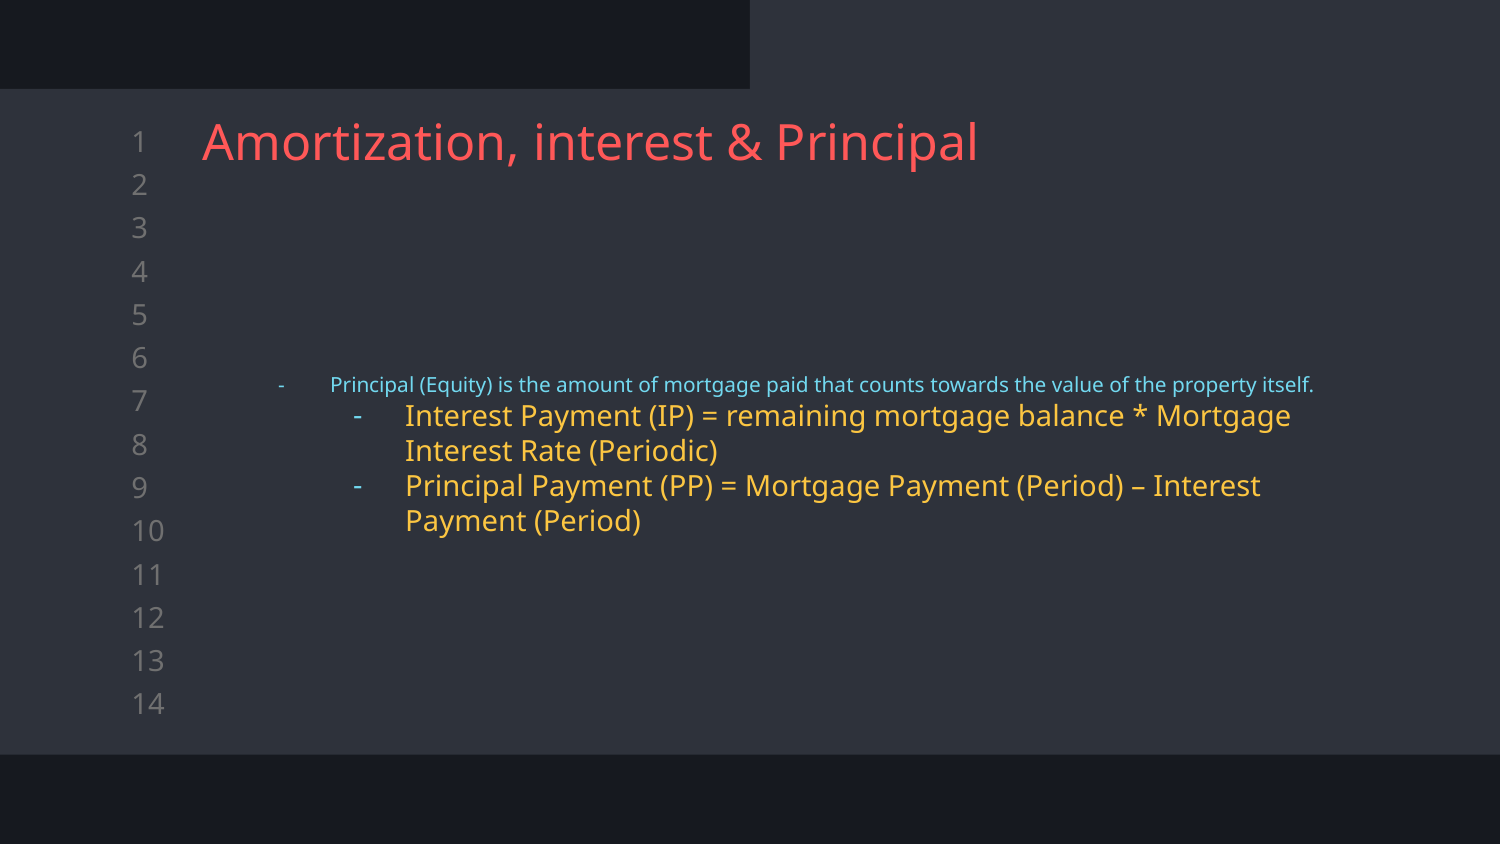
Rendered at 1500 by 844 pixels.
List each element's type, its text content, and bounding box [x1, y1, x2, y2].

list Principal (Equity) is the amount of mortgage paid that counts towards the value of the property itself. Interest Payment (IP) = remaining mortgage balance * Mortgage Interest Rate (Periodic) Principal Payment (PP) = Mortgage Payment (Period) – Interest Payment (Period) [240, 174, 1384, 735]
title Amortization, interest & Principal [187, 95, 1384, 185]
